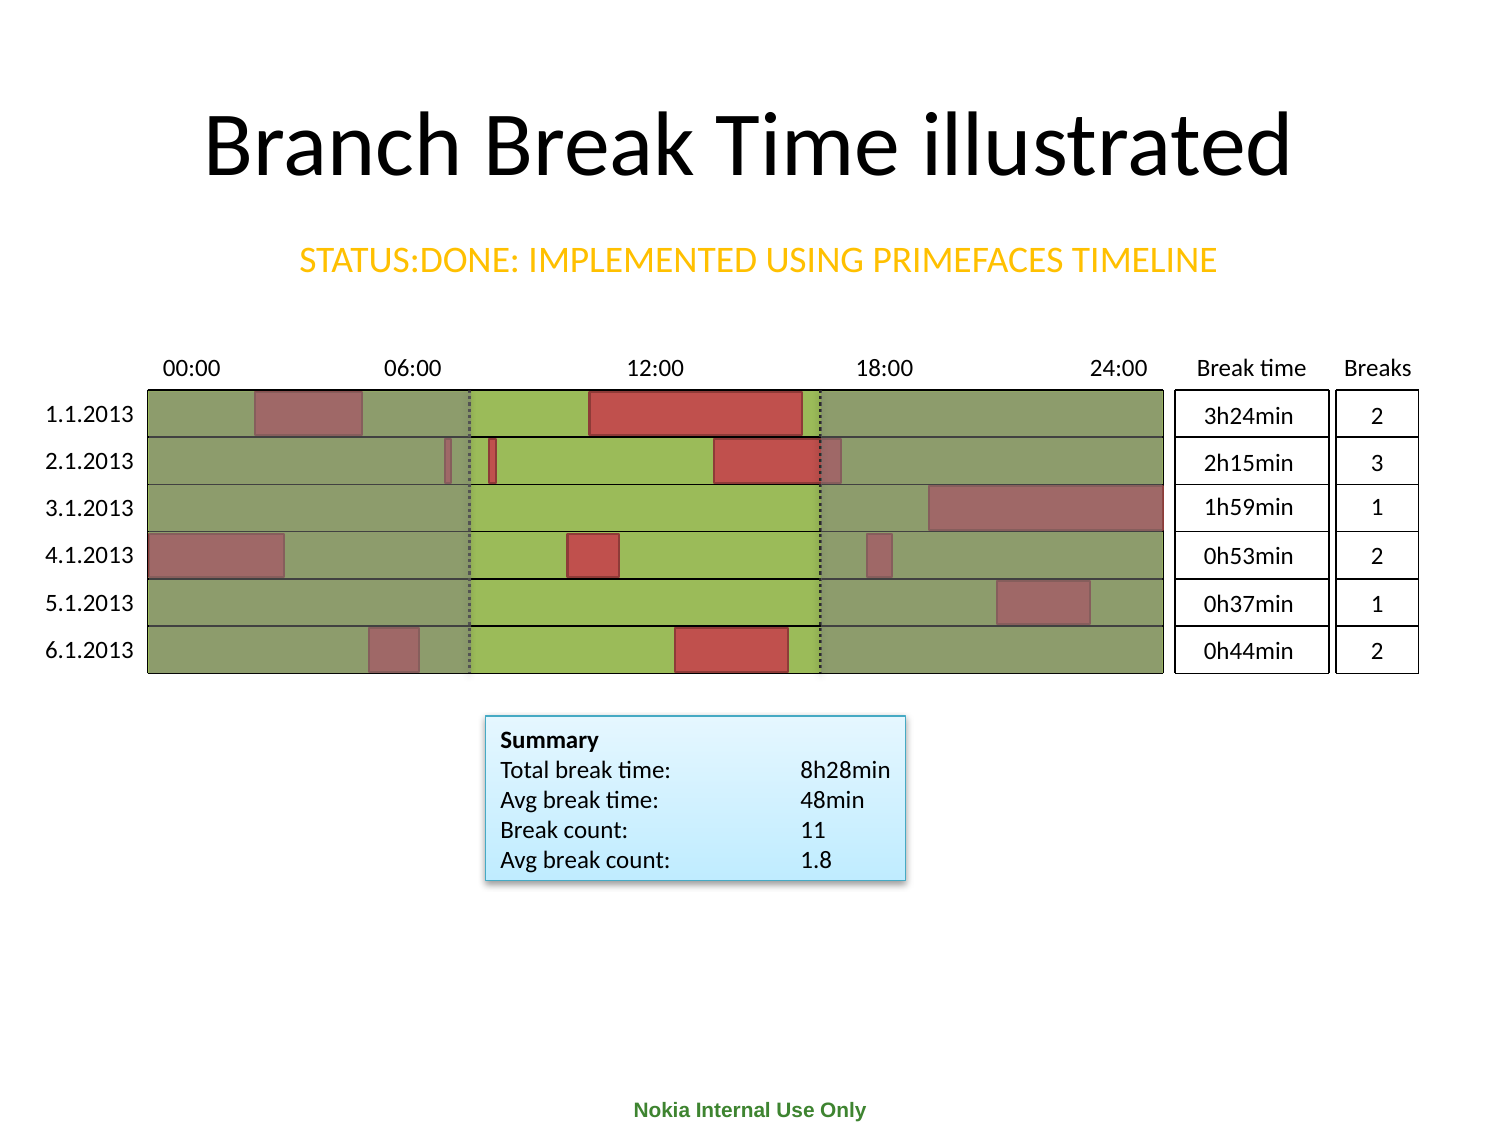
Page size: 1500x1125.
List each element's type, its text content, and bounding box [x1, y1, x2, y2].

text_box 1.1.2013 [30, 389, 146, 435]
text_box 3.1.2013 [30, 484, 142, 530]
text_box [822, 389, 1164, 674]
text_box 18:00 [840, 344, 929, 388]
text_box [470, 389, 820, 674]
text_box 4.1.2013 [30, 531, 142, 577]
text_box 24:00 [1075, 344, 1163, 389]
text_box 00:00 [148, 344, 236, 388]
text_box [1174, 344, 1329, 674]
text_box 12:00 [611, 344, 700, 388]
text_box 2.1.2013 [30, 437, 142, 482]
text_box 5.1.2013 [30, 578, 142, 624]
text_box STATUS:DONE: IMPLEMENTED USING PRIMEFACES TIMELINE [284, 228, 1234, 288]
text_box 06:00 [369, 344, 457, 388]
text_box 6.1.2013 [30, 626, 142, 671]
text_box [147, 389, 469, 674]
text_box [1330, 344, 1428, 674]
text_box Summary Total break time: 8h28min Avg break time: 48min Break count: 11 Avg break count: 1.8 [485, 715, 906, 881]
title Branch Break Time illustrated [75, 45, 1425, 233]
